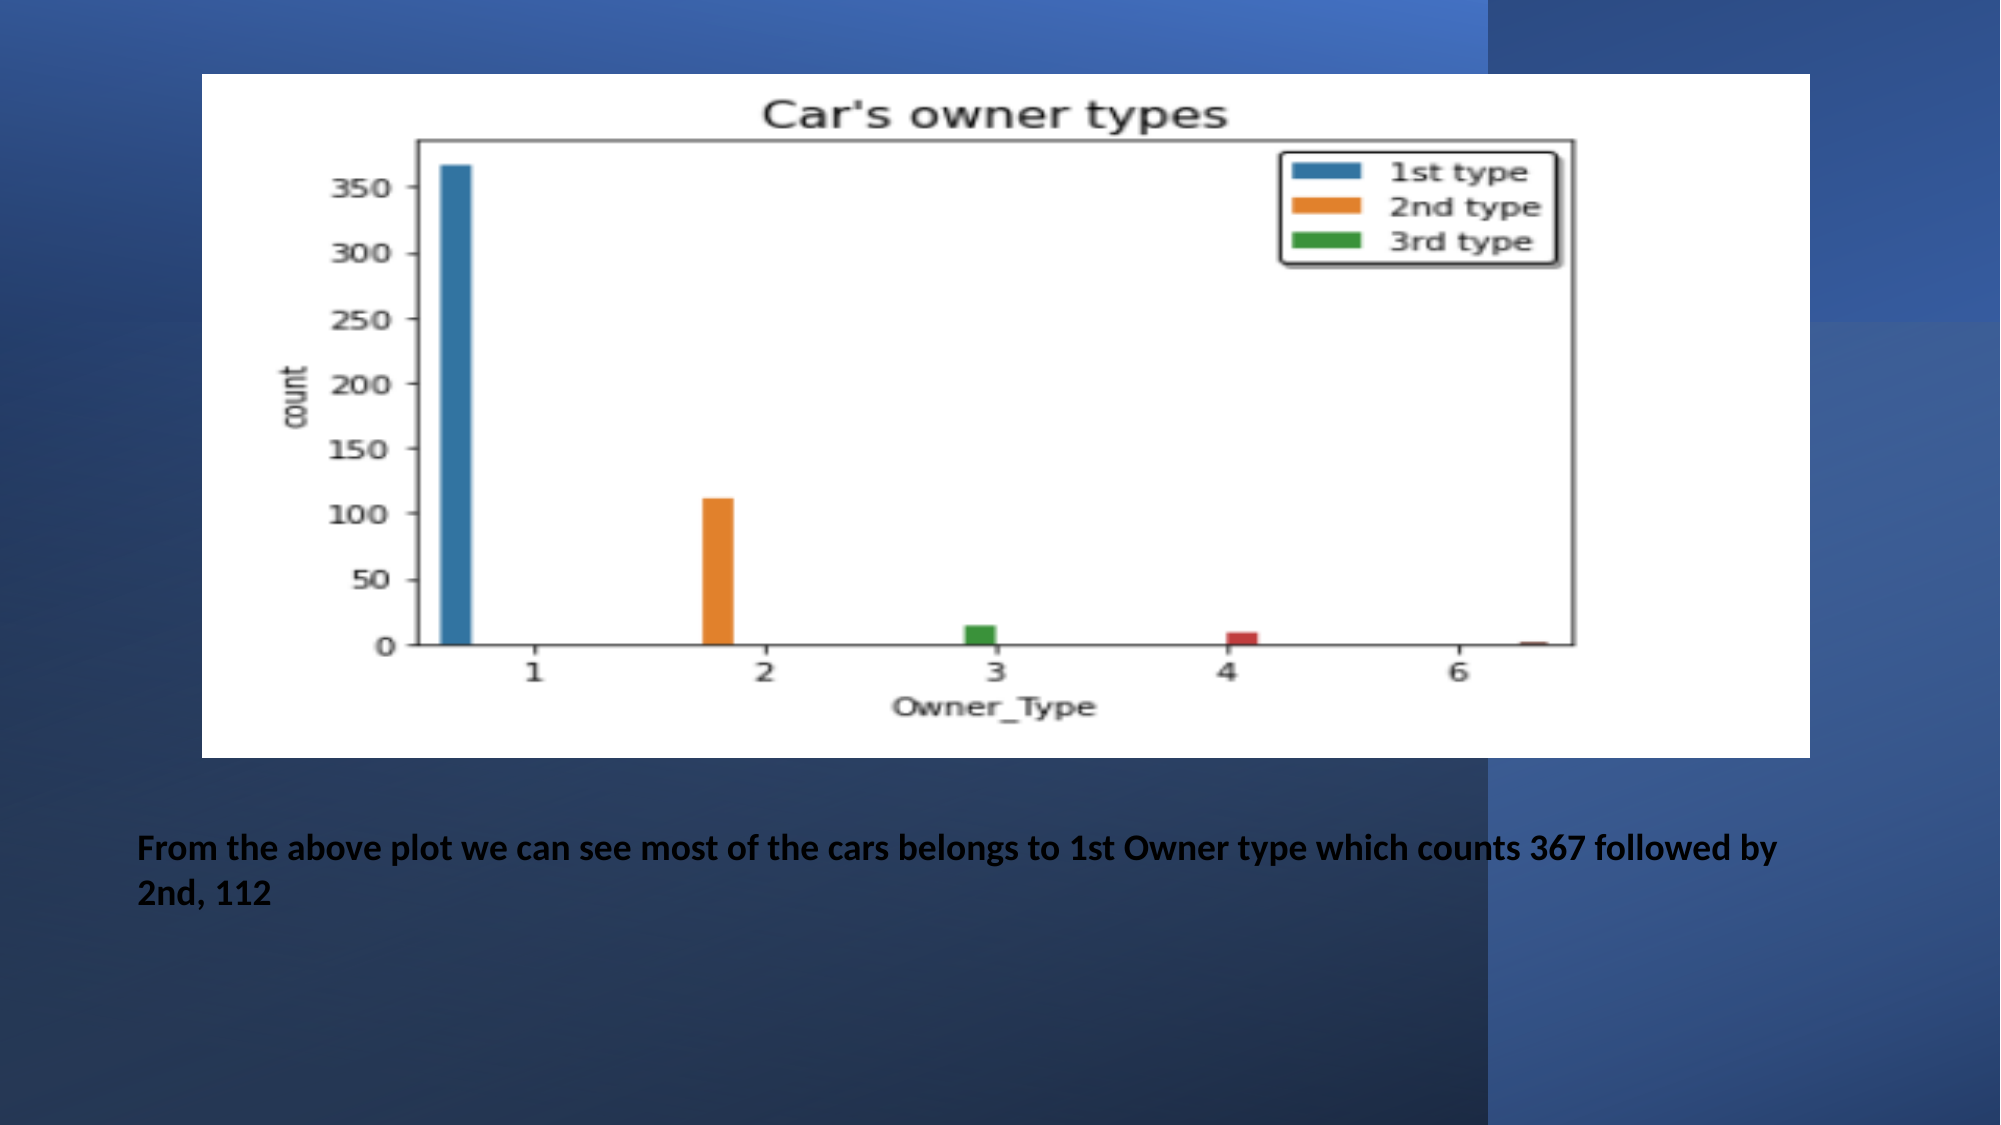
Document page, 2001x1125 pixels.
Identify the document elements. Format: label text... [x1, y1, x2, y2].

text_box From the above plot we can see most of the cars belongs to 1st Owner type which counts 367 followed by 2nd, 112 [122, 815, 1851, 921]
text_box [0, 321, 2000, 1125]
text_box [1489, 0, 2000, 321]
text_box [0, 0, 1489, 321]
picture [202, 74, 1810, 758]
